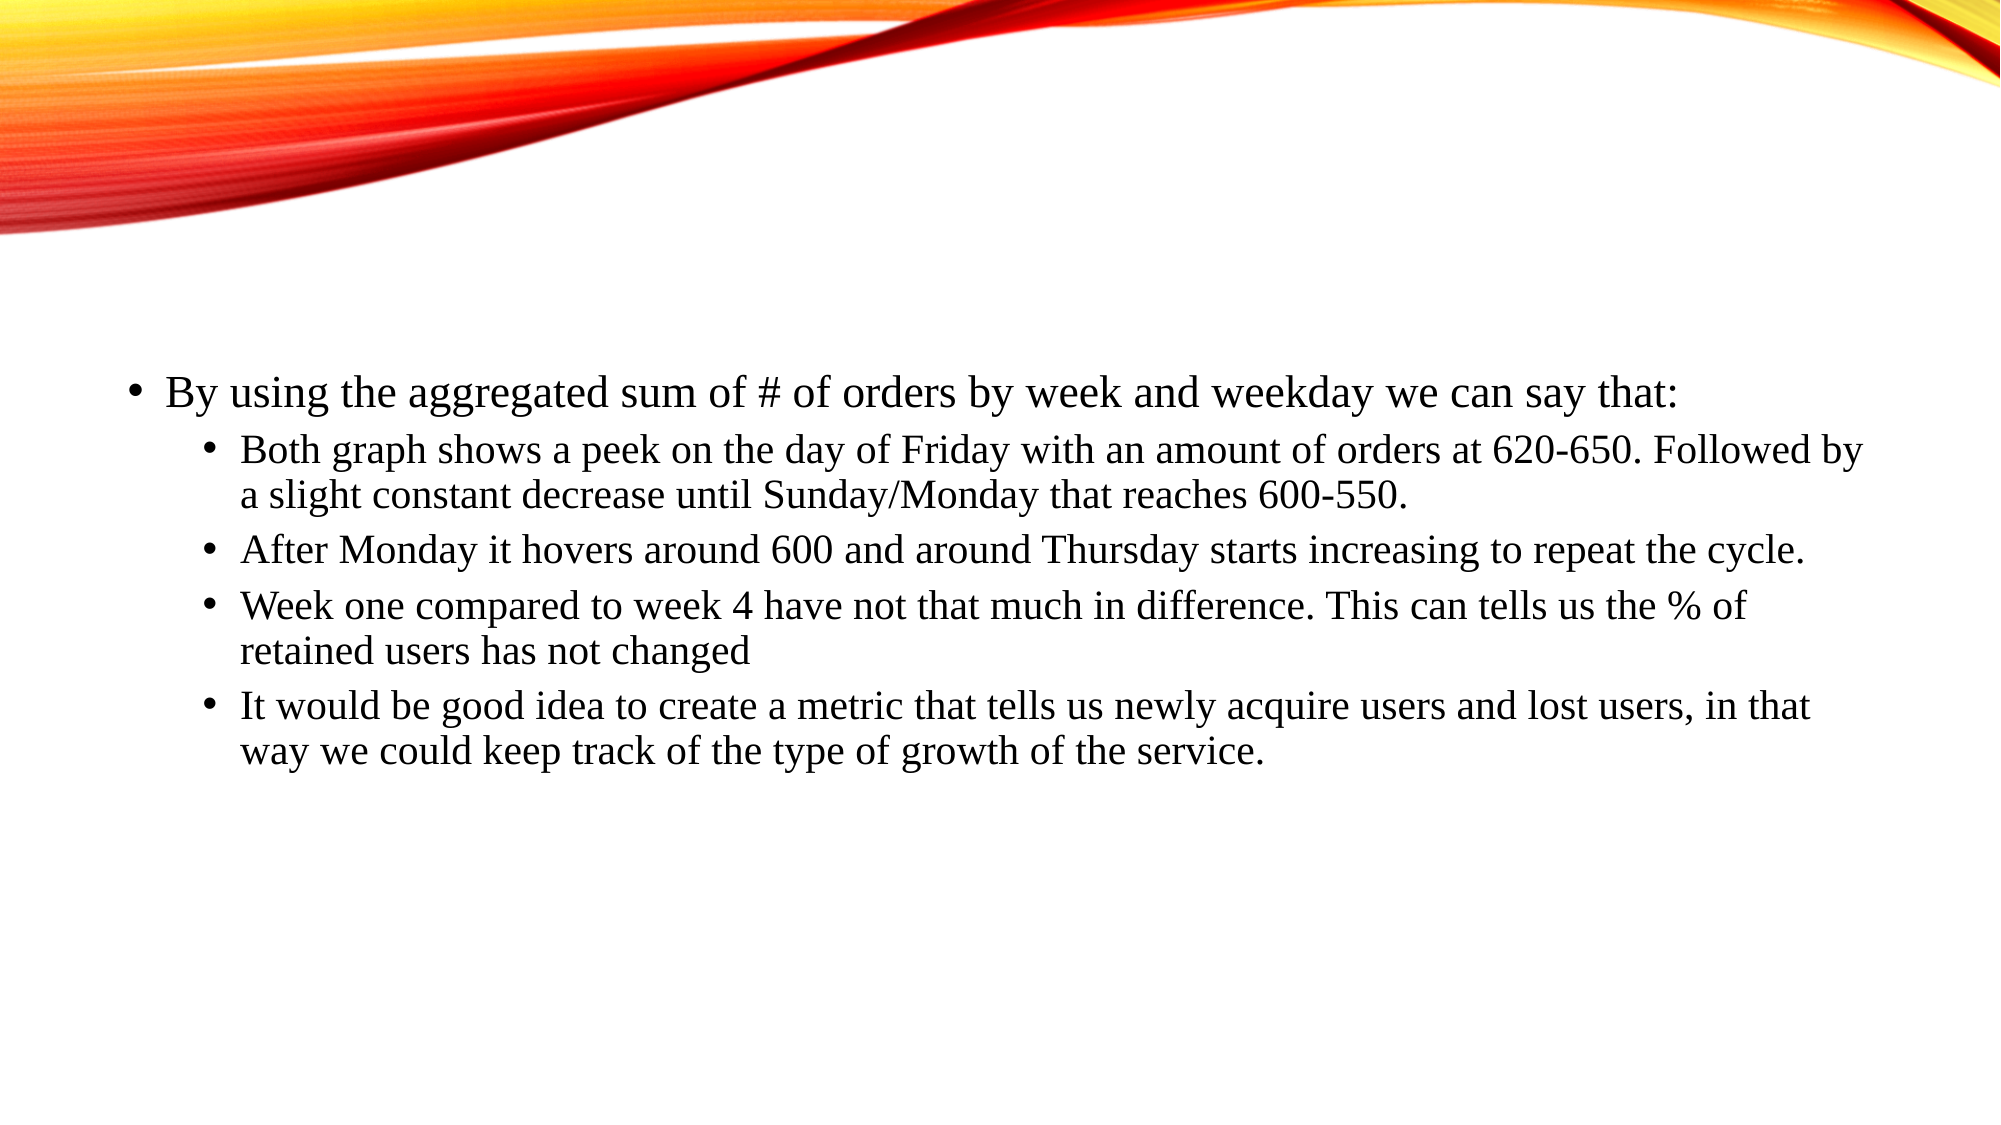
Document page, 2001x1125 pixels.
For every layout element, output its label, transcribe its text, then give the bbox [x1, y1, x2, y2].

picture [0, 0, 2000, 237]
list By using the aggregated sum of # of orders by week and weekday we can say that: Both graph shows a peek on the day of Friday with an amount of orders at 620-650. Followed by a slight constant decrease until Sunday/Monday that reaches 600-550. After Monday it hovers around 600 and around Thursday starts increasing to repeat the cycle. Week one compared to week 4 have not that much in difference. This can tells us the % of retained users has not changed It would be good idea to create a metric that tells us newly acquire users and lost users, in that way we could keep track of the type of growth of the service. [112, 360, 1888, 1021]
